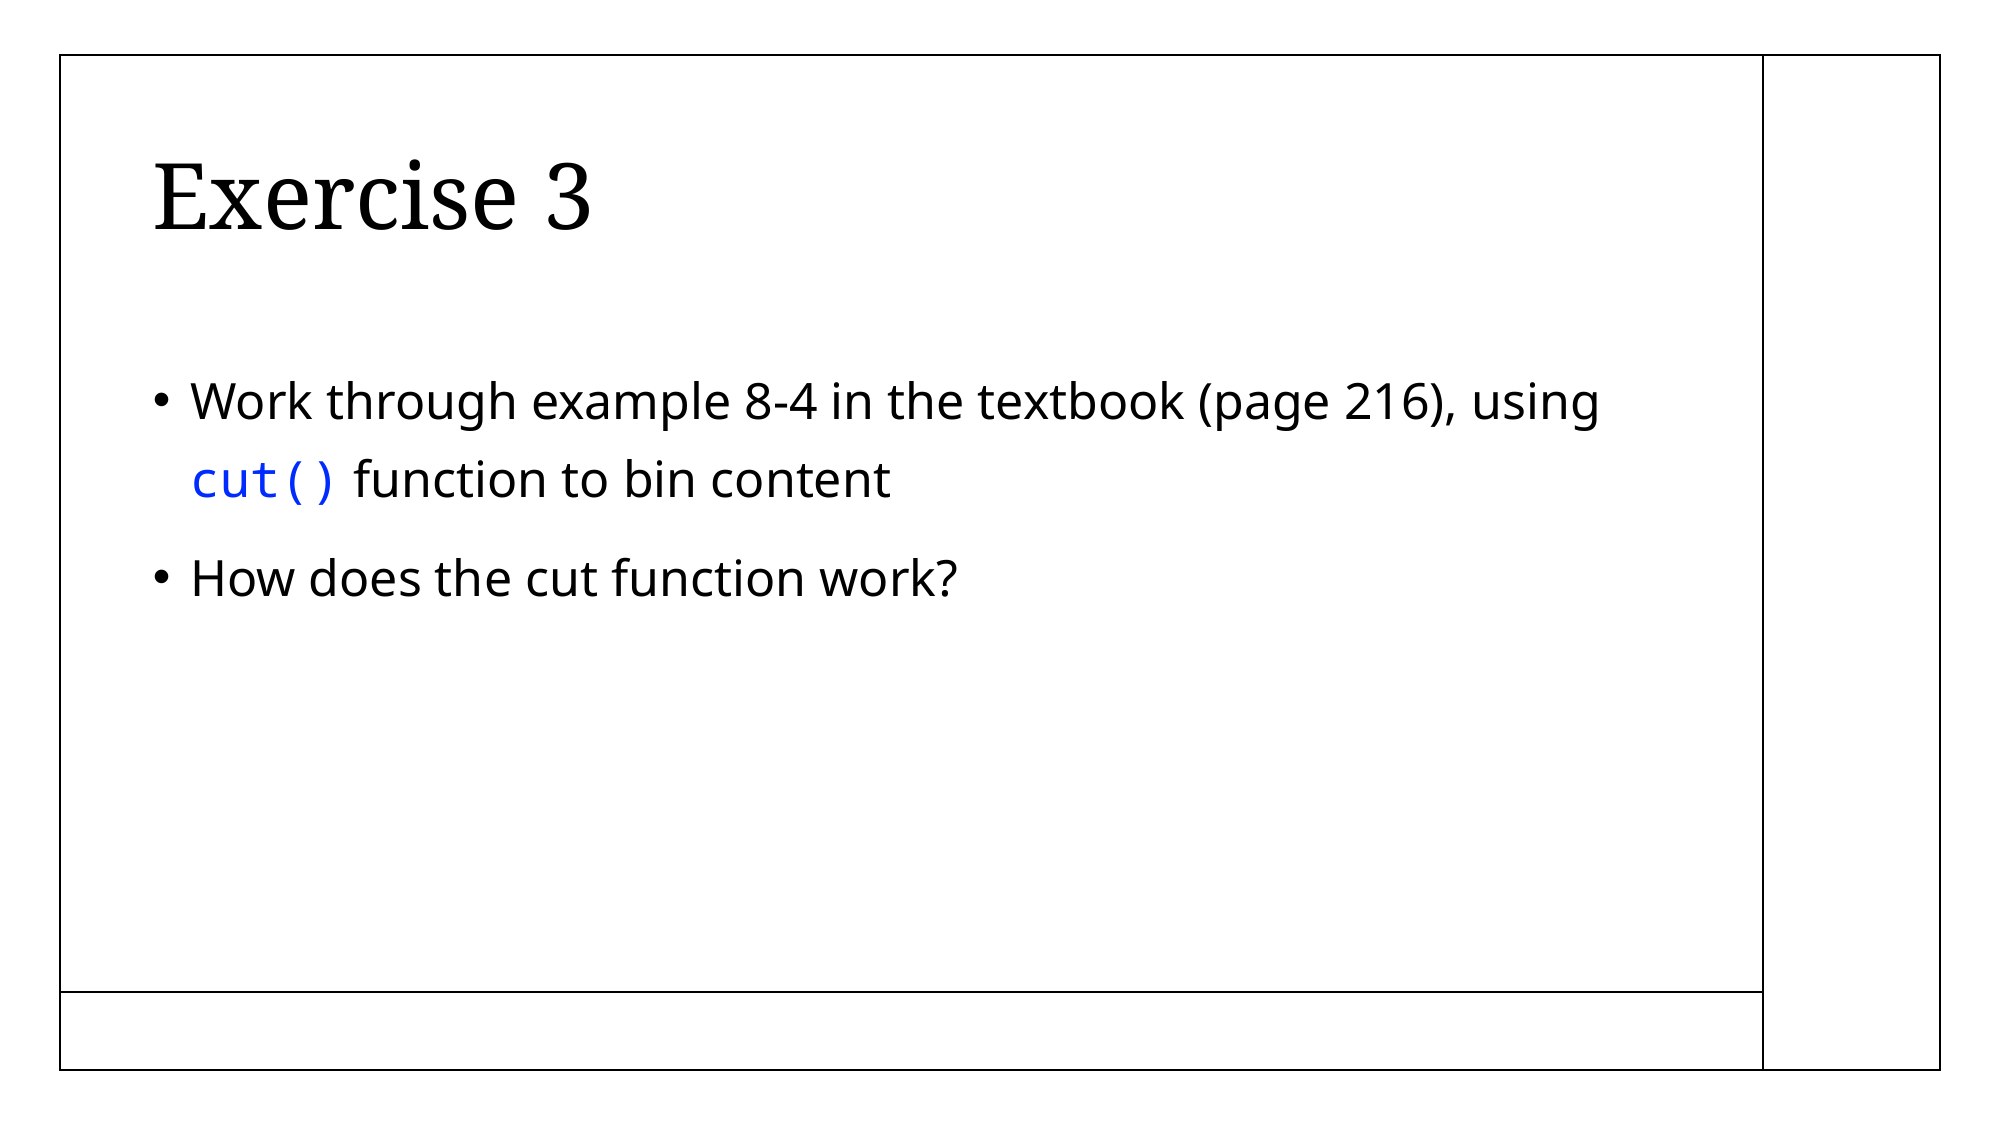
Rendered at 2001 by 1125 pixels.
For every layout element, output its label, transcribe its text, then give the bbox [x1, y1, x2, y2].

list Work through example 8-4 in the textbook (page 216), using cut() function to bin content How does the cut function work? [138, 343, 1695, 959]
title Exercise 3 [138, 90, 1695, 309]
